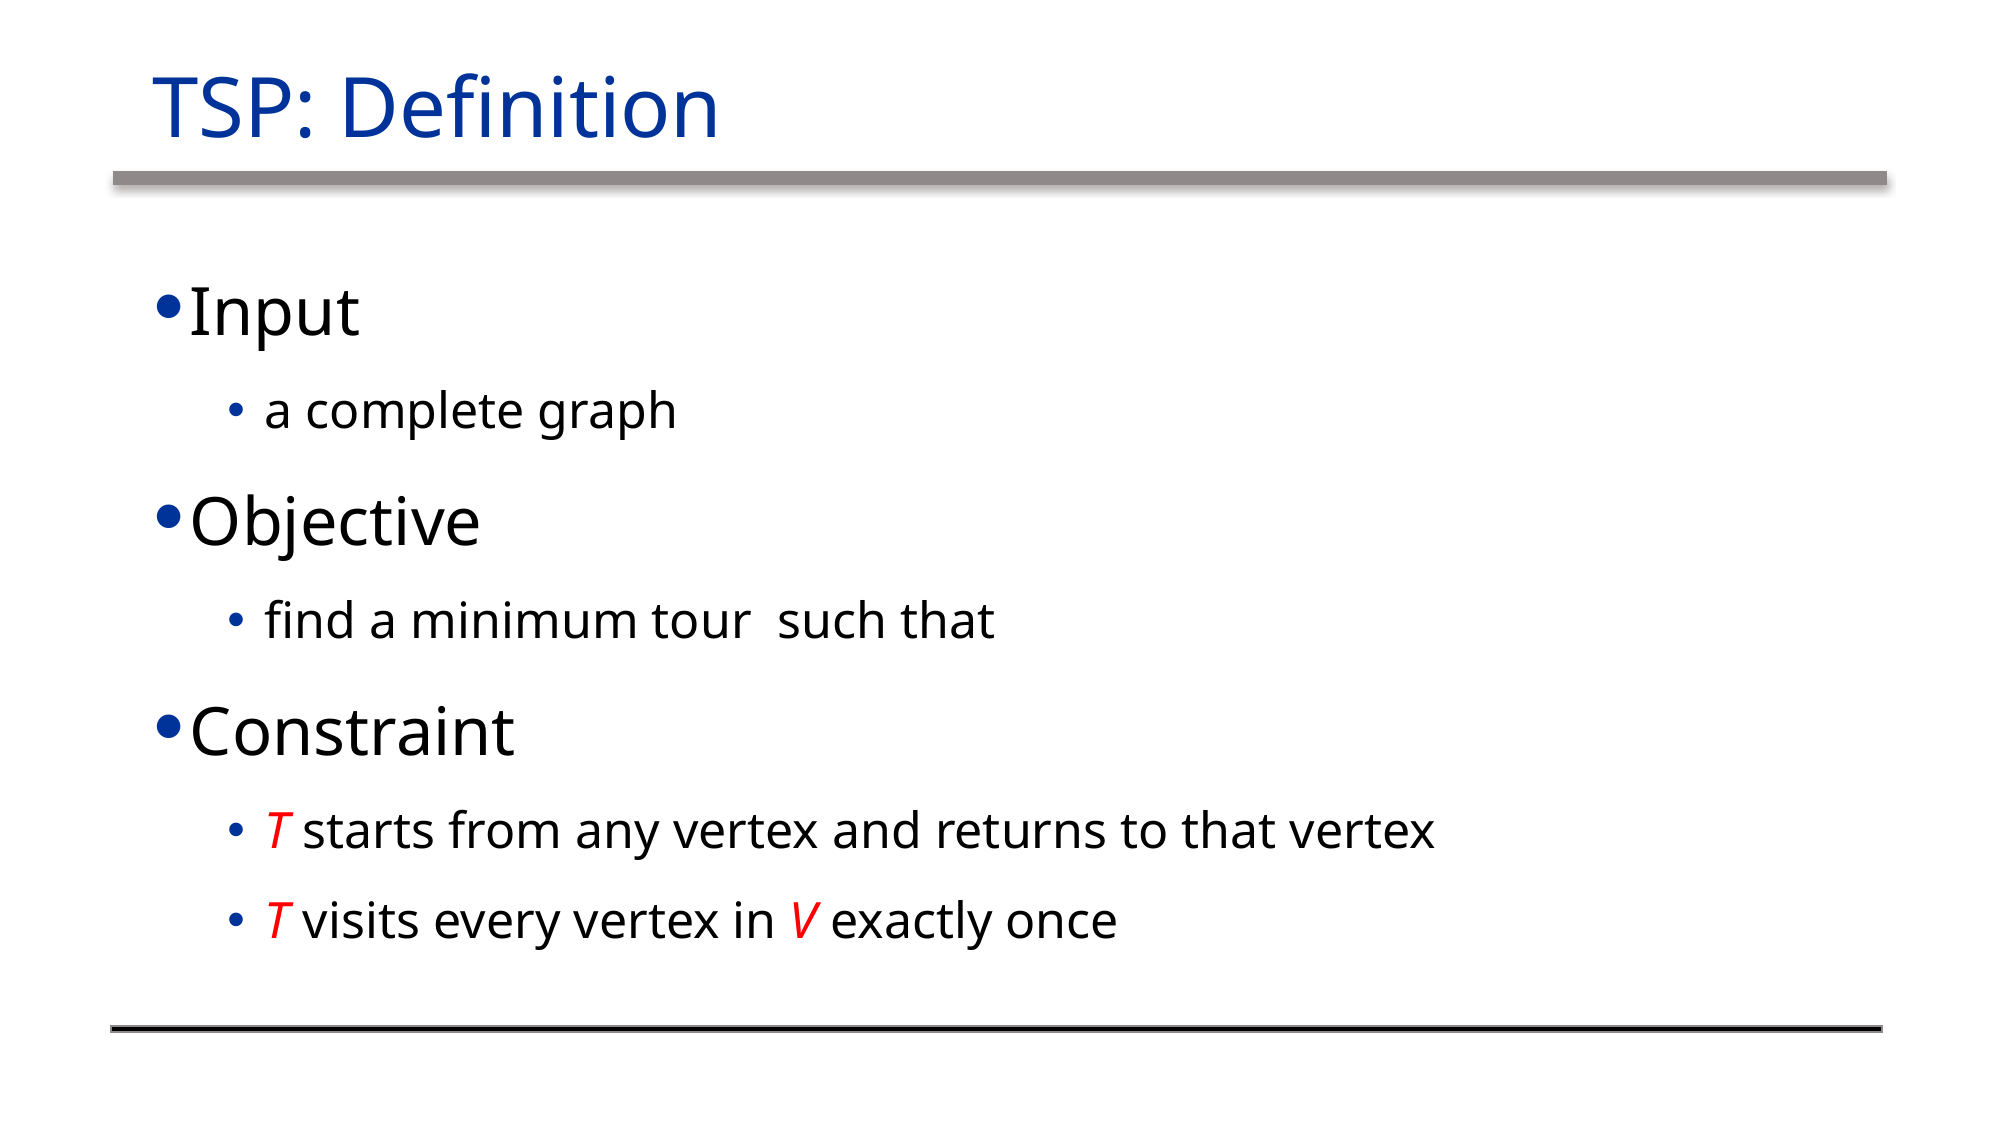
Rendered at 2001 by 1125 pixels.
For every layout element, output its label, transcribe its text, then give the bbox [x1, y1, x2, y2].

title TSP: Definition [137, 37, 1818, 185]
